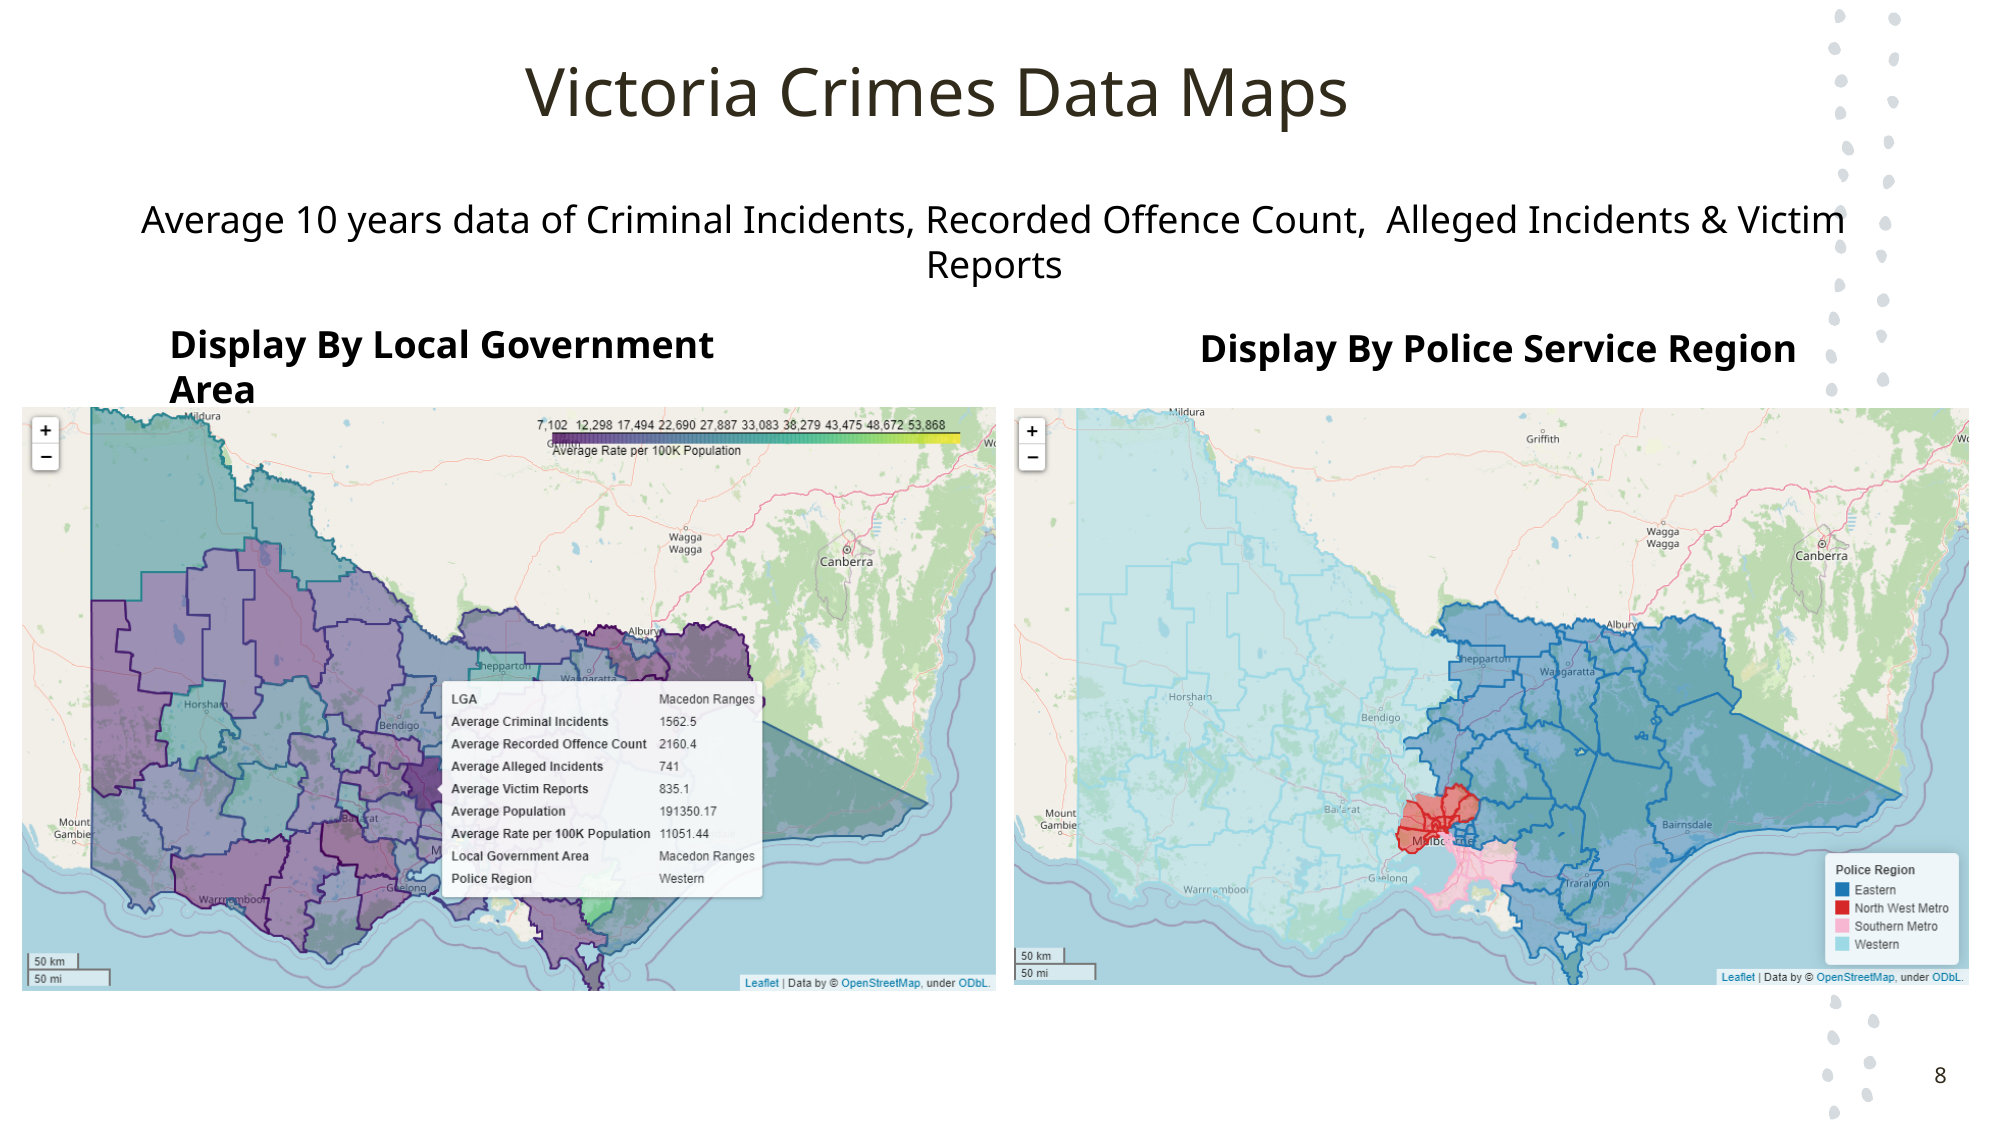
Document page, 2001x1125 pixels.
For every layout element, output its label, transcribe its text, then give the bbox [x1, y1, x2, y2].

picture [19, 407, 1000, 994]
text_box Average 10 years data of Criminal Incidents, Recorded Offence Count, Alleged Incidents & Victim Reports [77, 188, 1912, 294]
title Victoria Crimes Data Maps [116, 0, 1760, 179]
slide_number 8 [1879, 1046, 1962, 1107]
text_box Display By Local Government Area [154, 313, 816, 407]
text_box Display By Police Service Region [1184, 317, 1846, 378]
picture [1014, 405, 1975, 986]
